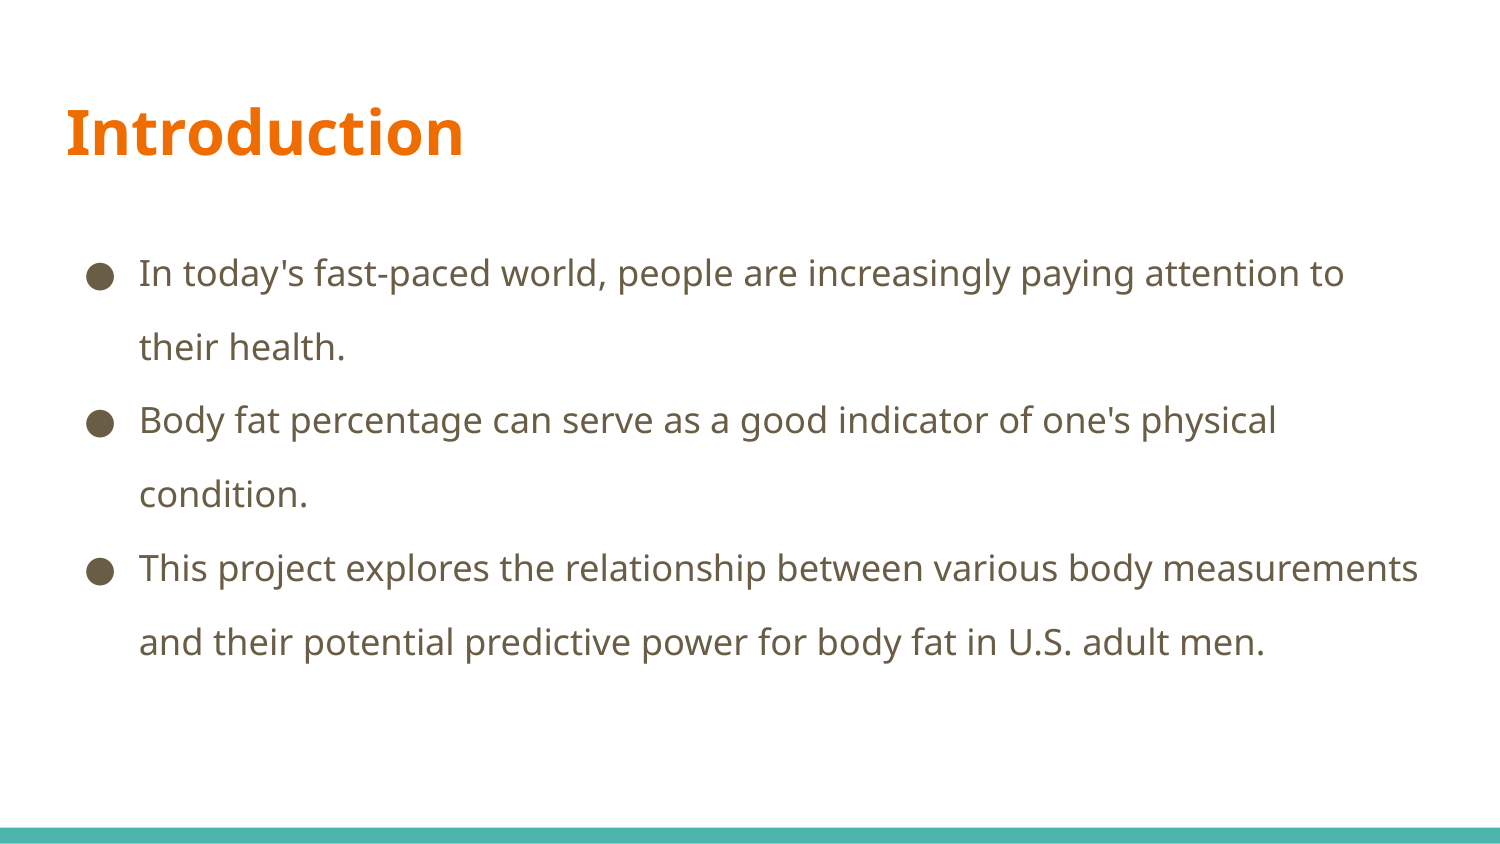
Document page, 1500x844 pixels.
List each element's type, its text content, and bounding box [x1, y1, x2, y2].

list In today's fast-paced world, people are increasingly paying attention to their health. Body fat percentage can serve as a good indicator of one's physical condition. This project explores the relationship between various body measurements and their potential predictive power for body fat in U.S. adult men. [51, 207, 1449, 750]
title Introduction [51, 72, 1449, 189]
